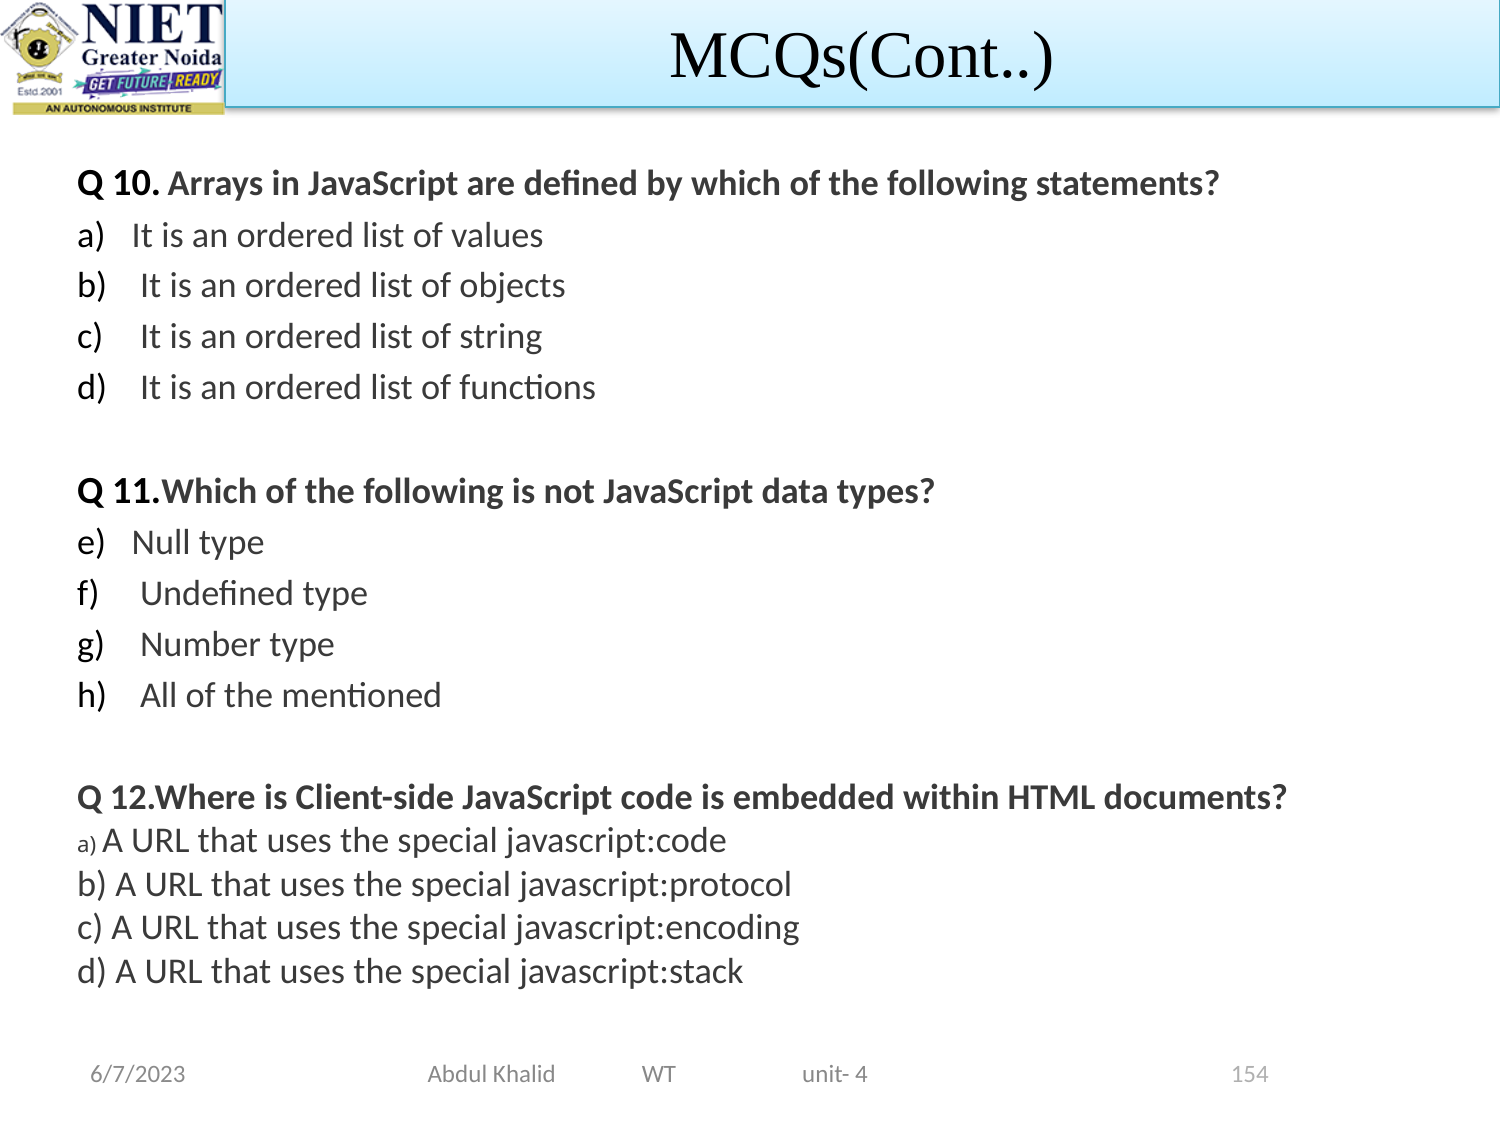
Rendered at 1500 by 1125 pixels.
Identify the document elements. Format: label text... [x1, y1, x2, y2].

text_box MCQs(Cont..) [224, 0, 1500, 108]
picture [0, 2, 226, 116]
list Q 10. Arrays in JavaScript are defined by which of the following statements? It is an ordered list of values It is an ordered list of objects It is an ordered list of string It is an ordered list of functions Q 11.Which of the following is not JavaScript data types? Null type Undefined type Number type All of the mentioned Q 12.Where is Client-side JavaScript code is embedded within HTML documents? a) A URL that uses the special javascript:code b) A URL that uses the special javascript:protocol c) A URL that uses the special javascript:encoding d) A URL that uses the special javascript:stack [62, 149, 1438, 1000]
footer Abdul Khalid WT unit- 4 [425, 1042, 1074, 1103]
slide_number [75, 1042, 425, 1103]
slide_number 154 [1074, 1042, 1425, 1103]
